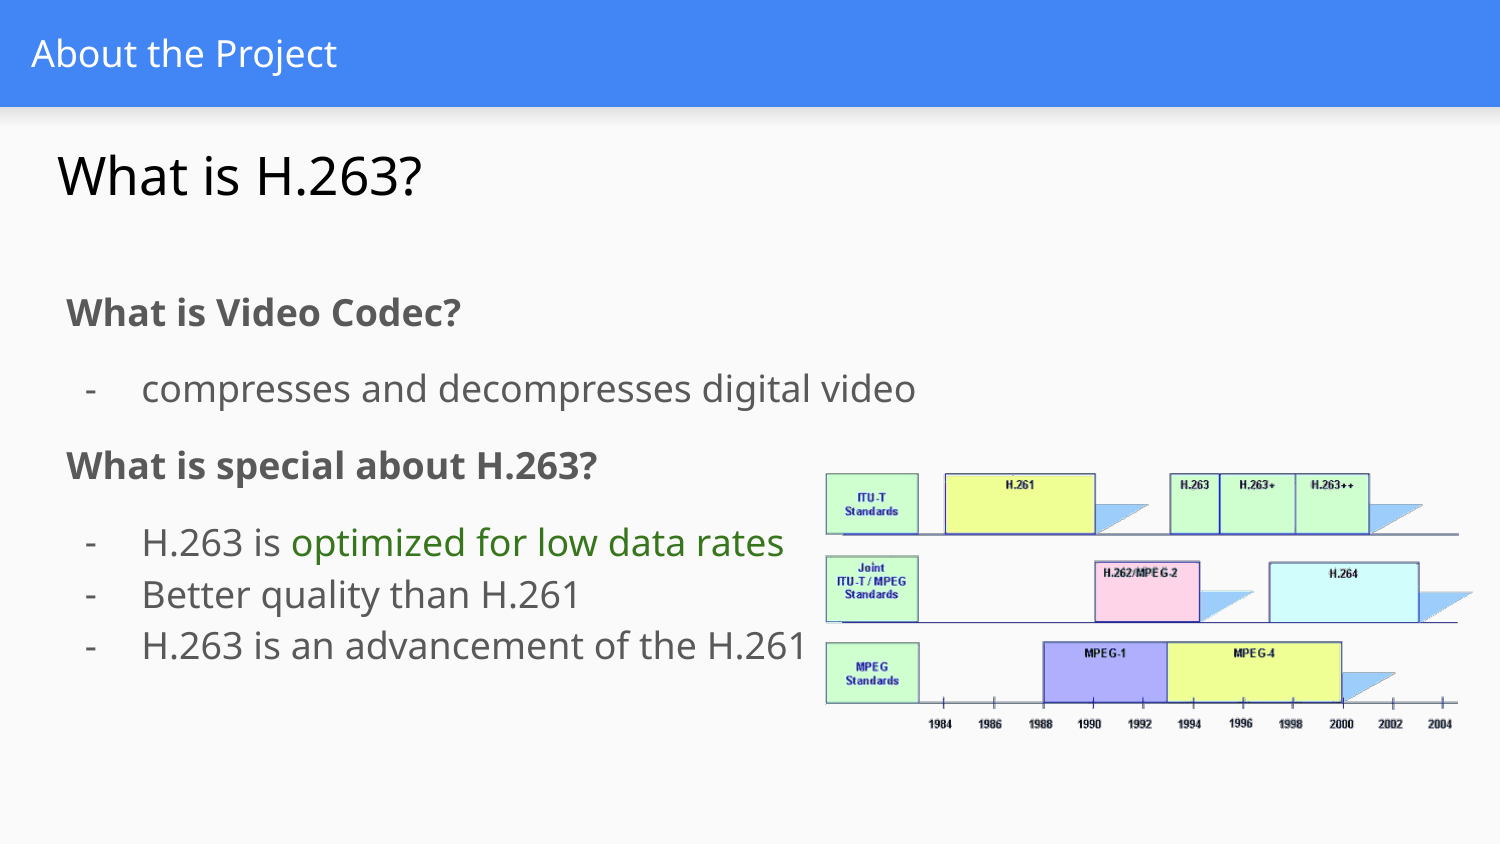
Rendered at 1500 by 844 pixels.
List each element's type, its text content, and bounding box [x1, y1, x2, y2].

picture [825, 469, 1481, 741]
text_box What is Video Codec? compresses and decompresses digital video What is special about H.263? H.263 is optimized for low data rates Better quality than H.261 H.263 is an advancement of the H.261 [51, 267, 1450, 828]
text_box What is H.263? [42, 127, 1441, 222]
title About the Project [16, 2, 1464, 102]
